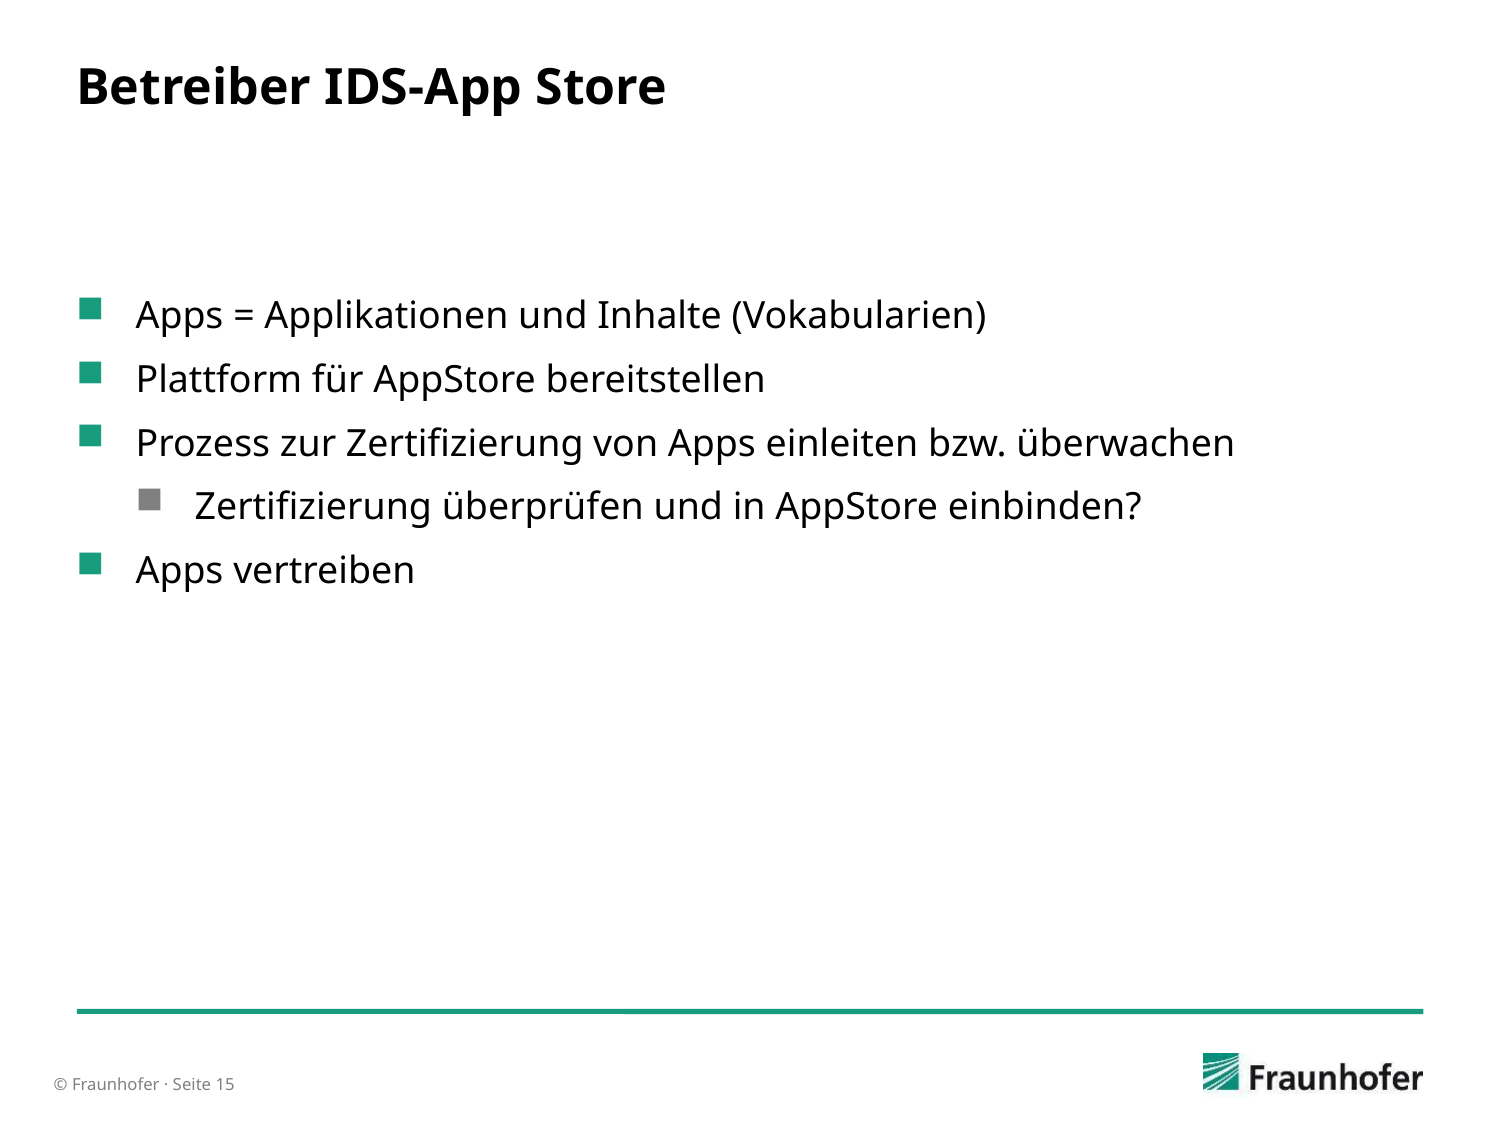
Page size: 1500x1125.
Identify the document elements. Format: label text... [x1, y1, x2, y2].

title Betreiber IDS-App Store [76, 54, 1423, 116]
list Apps = Applikationen und Inhalte (Vokabularien) Plattform für AppStore bereitstellen Prozess zur Zertifizierung von Apps einleiten bzw. überwachen Zertifizierung überprüfen und in AppStore einbinden? Apps vertreiben [76, 290, 1424, 988]
picture [1203, 1053, 1423, 1098]
